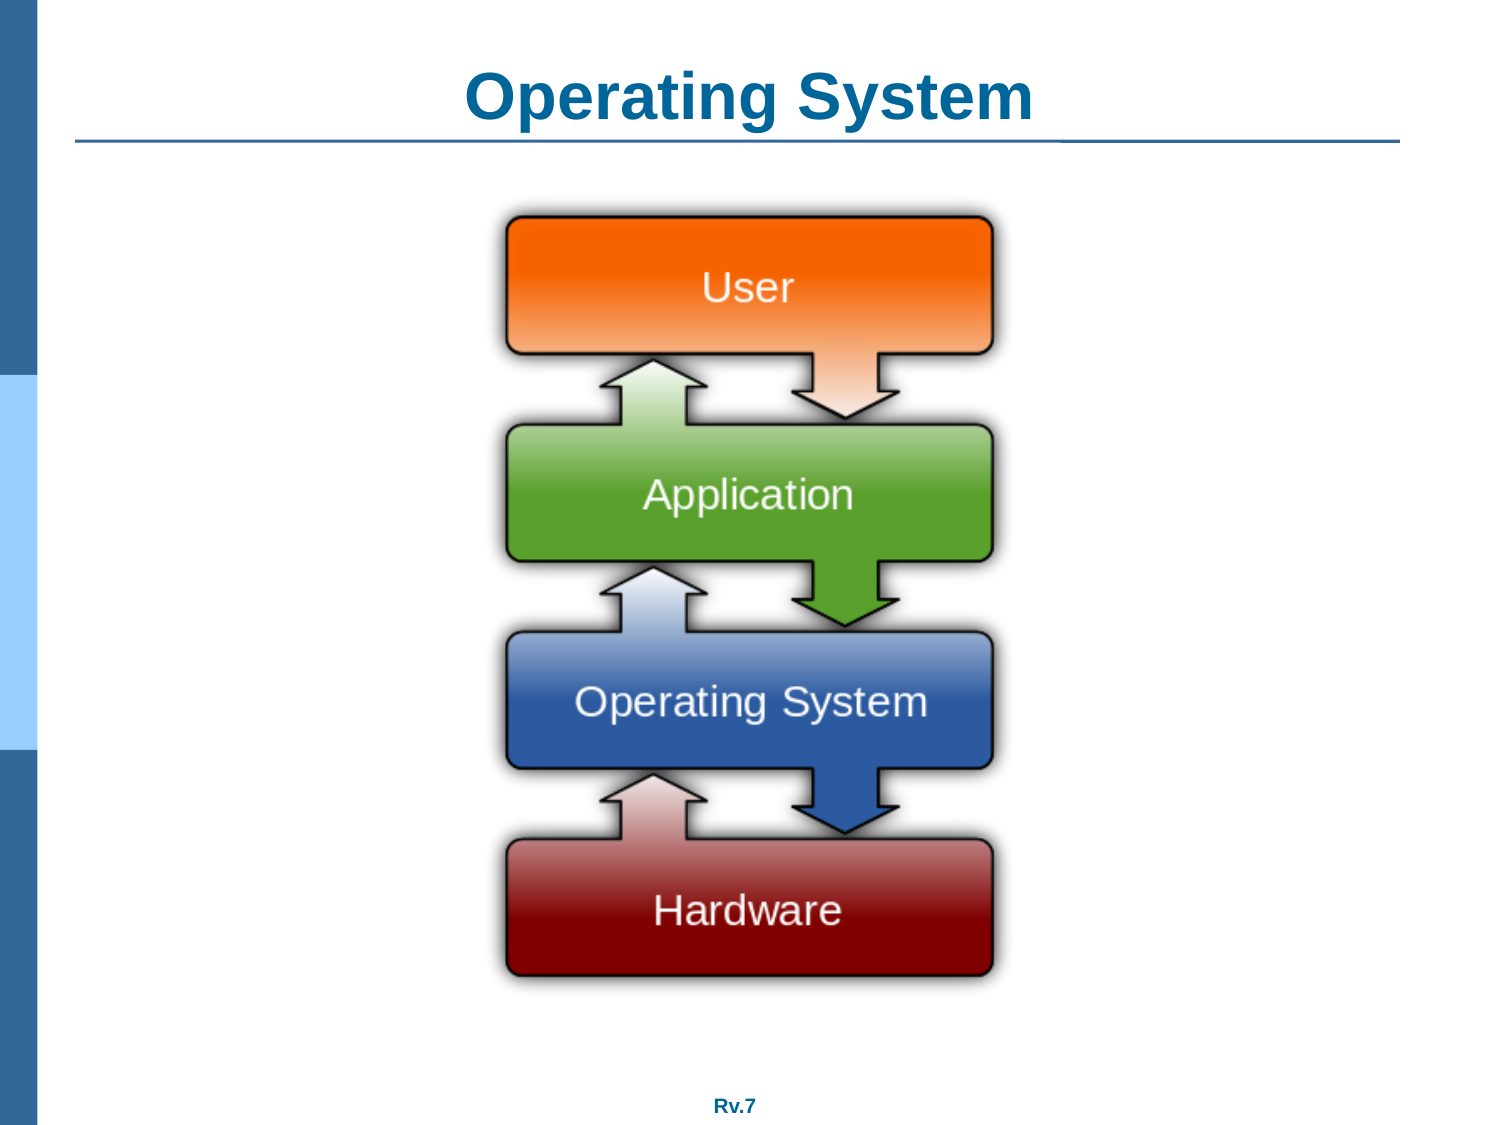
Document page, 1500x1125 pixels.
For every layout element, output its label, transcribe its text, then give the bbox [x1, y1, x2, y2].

title Operating System [75, 45, 1425, 141]
picture [474, 189, 1026, 1005]
